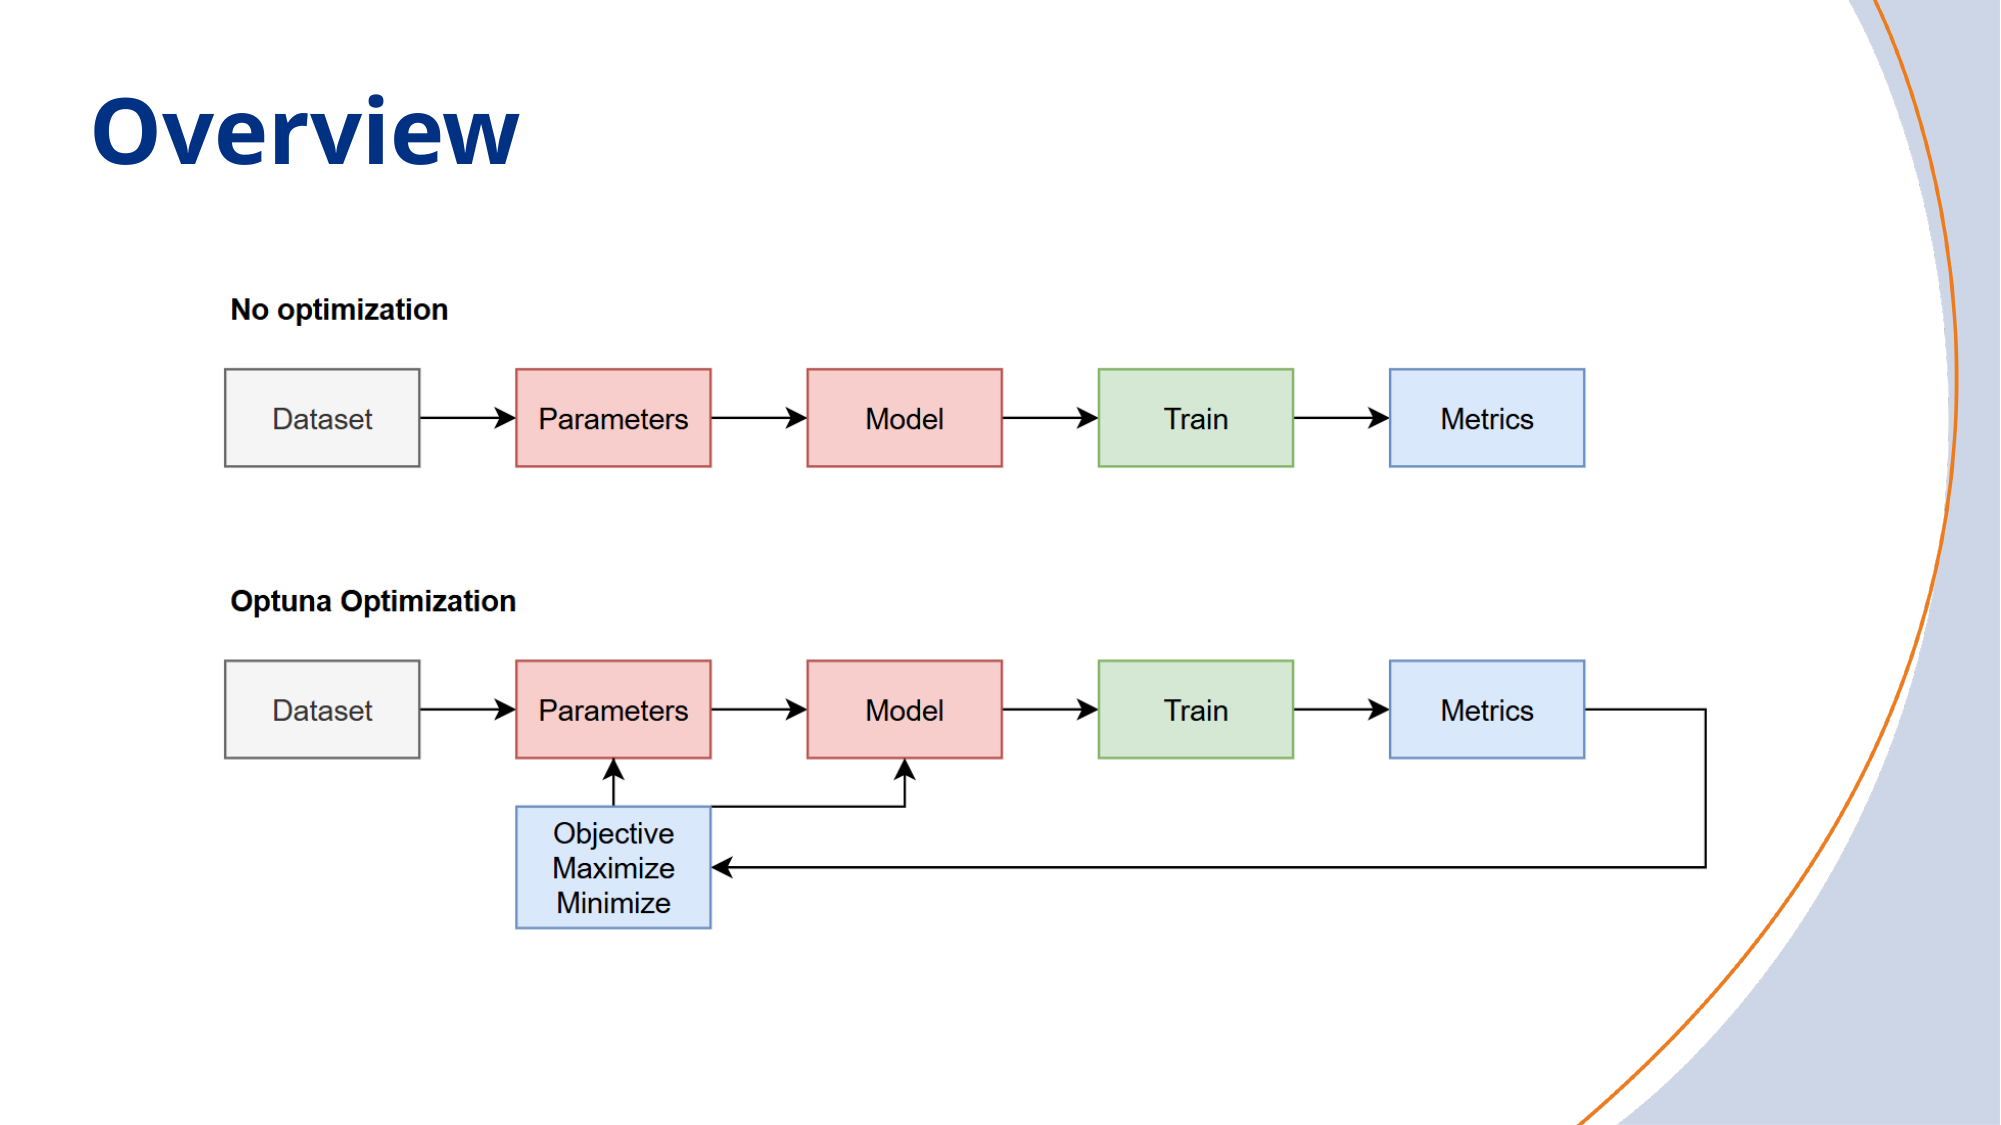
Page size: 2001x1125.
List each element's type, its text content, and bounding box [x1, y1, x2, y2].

picture [220, 0, 2000, 1125]
title Overview [74, 26, 1863, 244]
